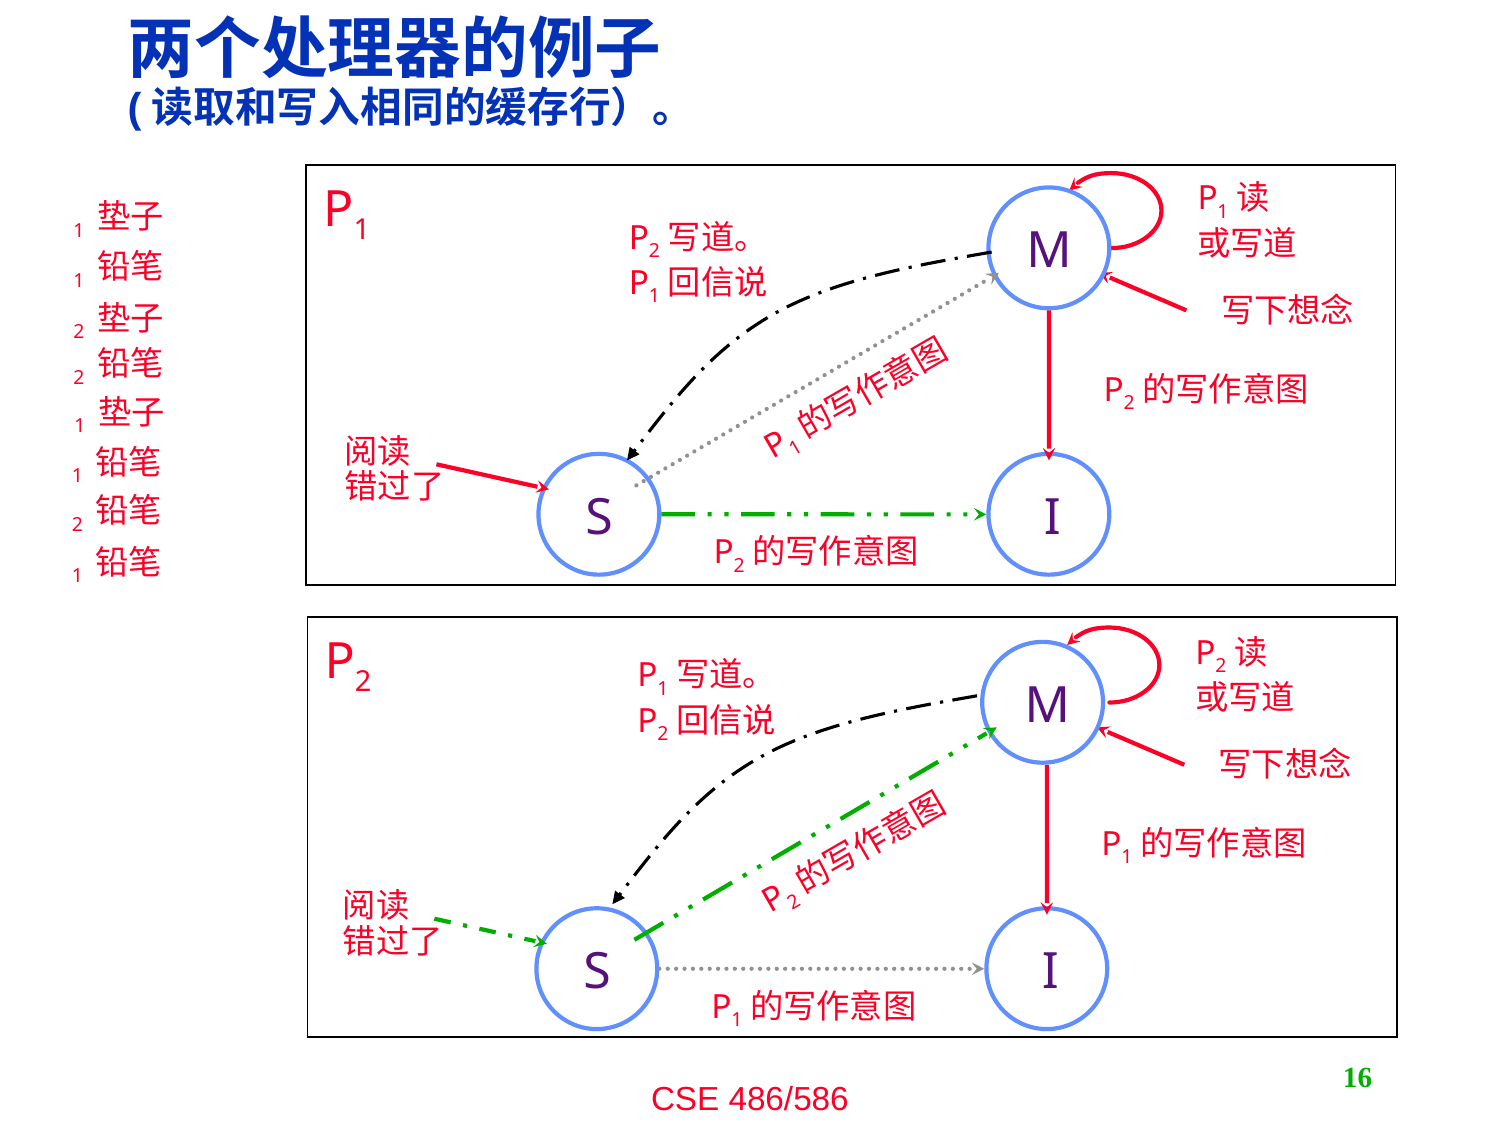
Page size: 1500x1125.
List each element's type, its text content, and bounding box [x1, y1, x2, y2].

text_box [307, 617, 1398, 1038]
text_box 1 垫子 [59, 383, 281, 445]
slide_number 16 [1074, 1051, 1388, 1101]
text_box 1 垫子 [58, 188, 280, 237]
text_box [306, 165, 1396, 586]
text_box 1 铅笔 [58, 237, 280, 289]
text_box 1 铅笔 [56, 533, 278, 594]
text_box 2 铅笔 [58, 334, 280, 396]
text_box 1 铅笔 [56, 433, 278, 481]
text_box 2 铅笔 [56, 481, 278, 533]
title 两个处理器的例子 (读取和写入相同的缓存行）。 [112, 12, 1310, 134]
text_box 2 垫子 [58, 289, 280, 334]
